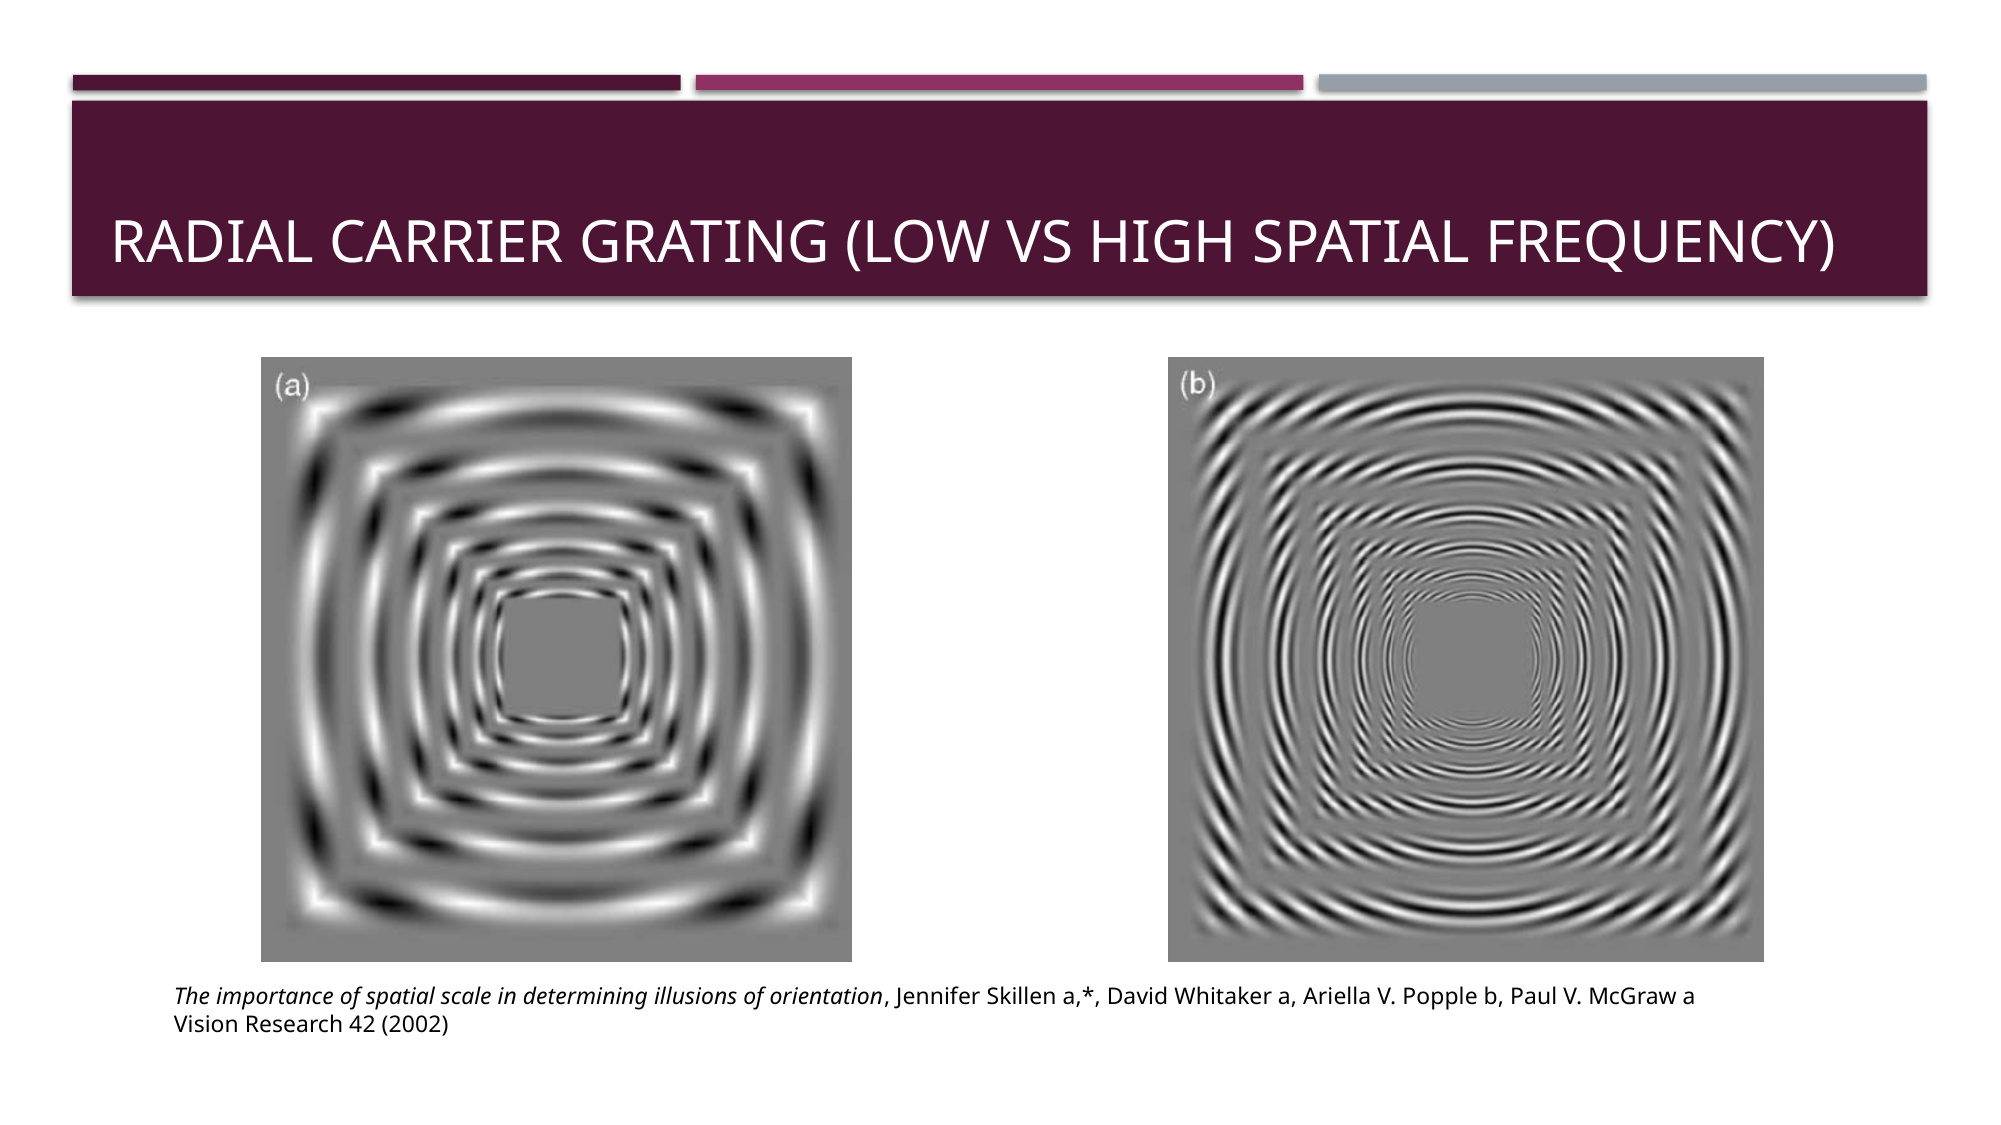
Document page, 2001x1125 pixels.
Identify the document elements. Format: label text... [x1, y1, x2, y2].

picture [1167, 357, 1765, 962]
picture [260, 357, 852, 962]
text_box The importance of spatial scale in determining illusions of orientation, Jennifer Skillen a,*, David Whitaker a, Ariella V. Popple b, Paul V. McGraw a Vision Research 42 (2002) [159, 974, 1718, 1045]
title radial carrier grating (low vs high spatial frequency) [95, 115, 1905, 282]
